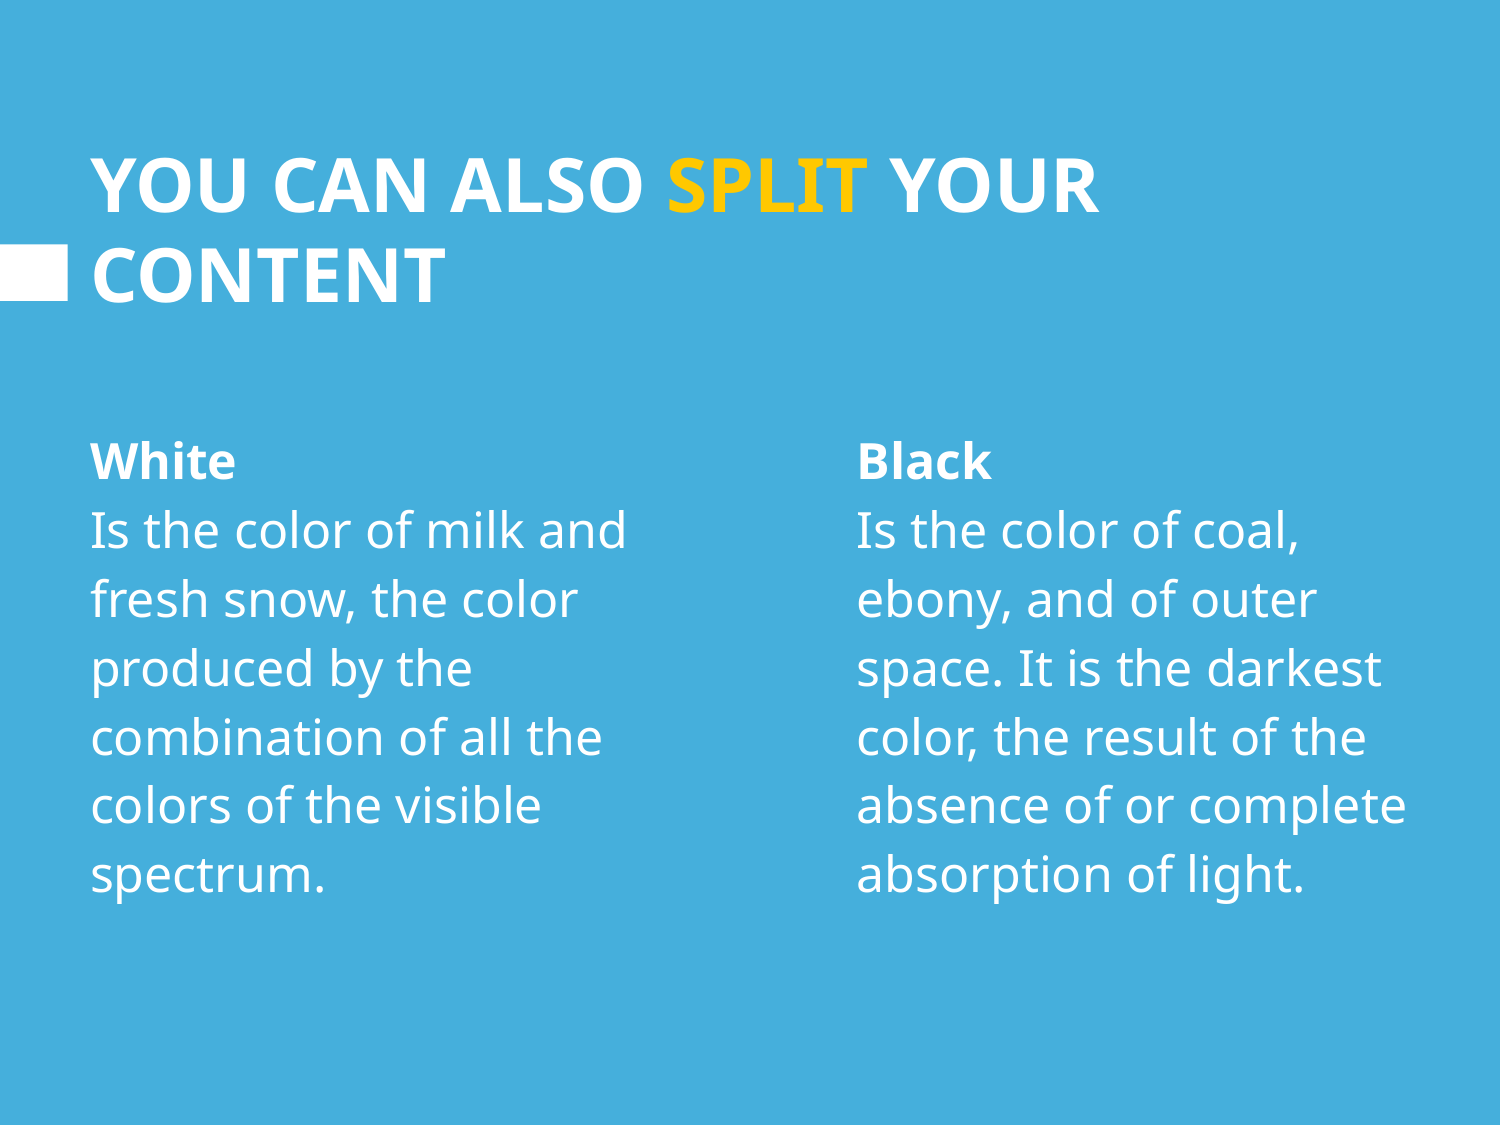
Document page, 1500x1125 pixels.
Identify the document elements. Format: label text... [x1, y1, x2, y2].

title YOU CAN ALSO SPLIT YOUR CONTENT [75, 97, 1425, 333]
list Black Is the color of coal, ebony, and of outer space. It is the darkest color, the result of the absence of or complete absorption of light. [841, 405, 1433, 1078]
list White Is the color of milk and fresh snow, the color produced by the combination of all the colors of the visible spectrum. [75, 405, 660, 1078]
